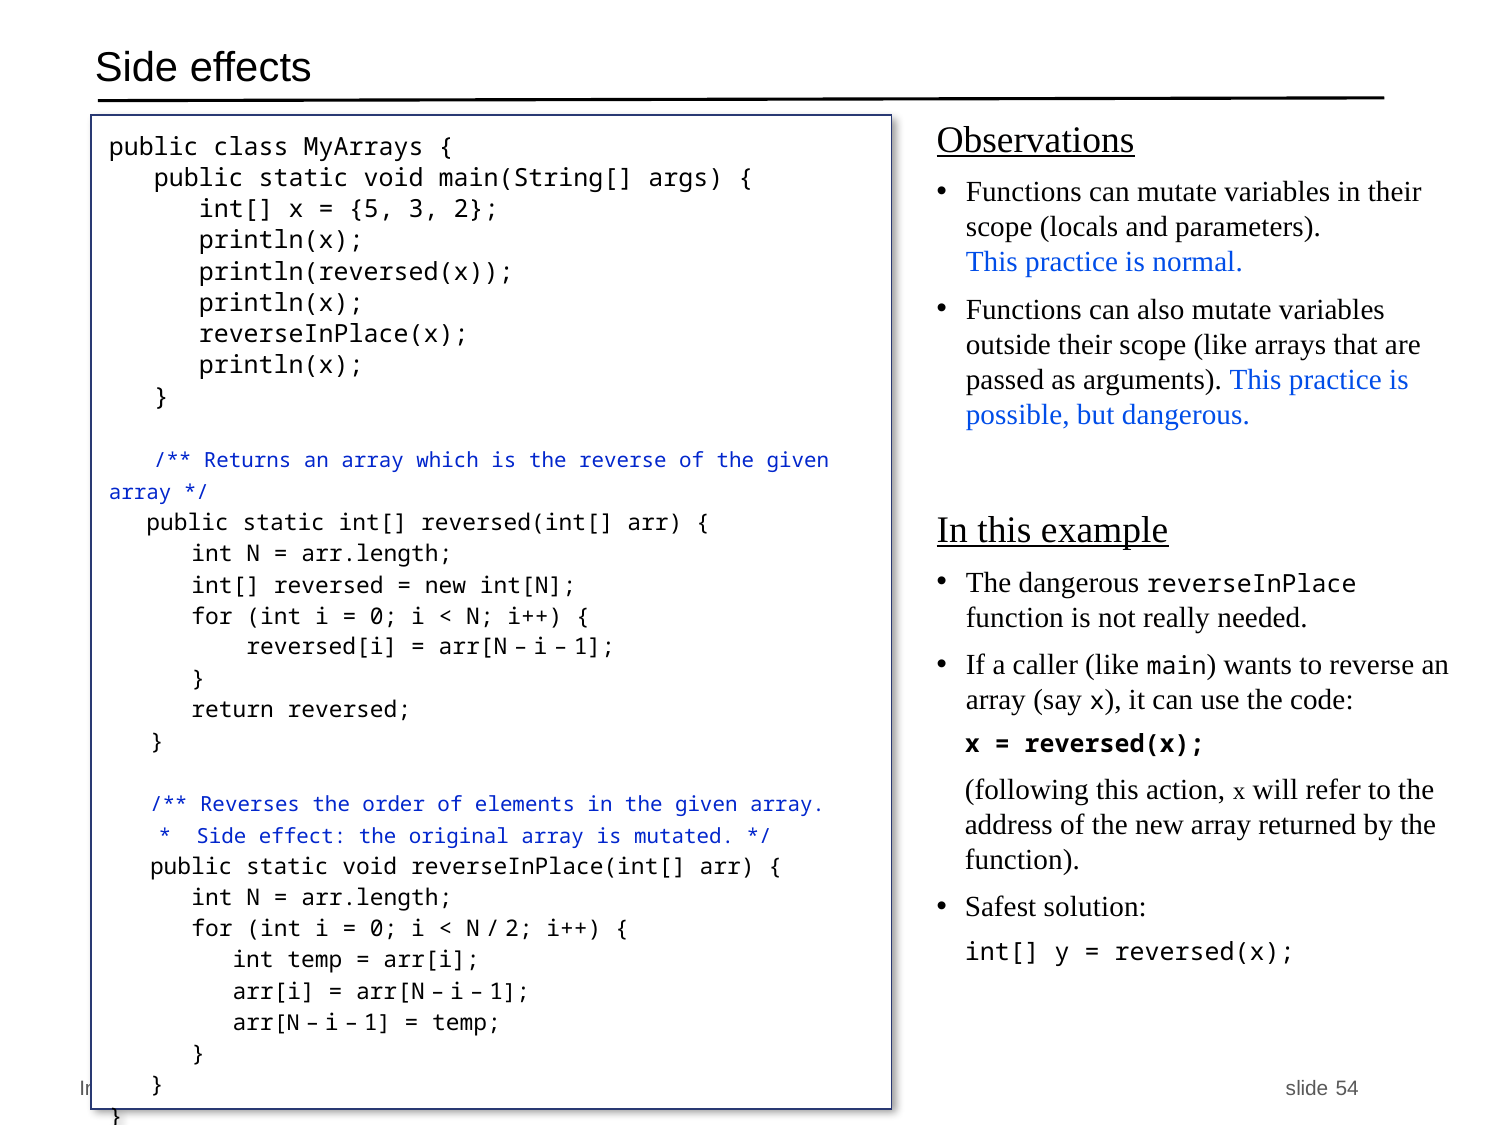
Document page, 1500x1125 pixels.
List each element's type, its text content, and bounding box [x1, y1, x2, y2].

text_box In this example The dangerous reverseInPlace function is not really needed. If a caller (like main) wants to reverse an array (say x), it can use the code: x = reversed(x); (following this action, x will refer to the address of the new array returned by the function). Safest solution: int[] y = reversed(x); [921, 497, 1479, 1040]
text_box public class MyArrays { public static void main(String[] args) { int[] x = {5, 3, 2}; println(x); println(reversed(x)); println(x); reverseInPlace(x); println(x); } /** Returns an array which is the reverse of the given array */ public static int[] reversed(int[] arr) { int N = arr.length; int[] reversed = new int[N]; for (int i = 0; i < N; i++) { reversed[i] = arr[N – i – 1]; } return reversed; } /** Reverses the order of elements in the given array. * Side effect: the original array is mutated. */ public static void reverseInPlace(int[] arr) { int N = arr.length; for (int i = 0; i < N / 2; i++) { int temp = arr[i]; arr[i] = arr[N – i – 1]; arr[N – i – 1] = temp; } } } [91, 114, 892, 1109]
text_box Observations Functions can mutate variables in their scope (locals and parameters). This practice is normal. Functions can also mutate variables outside their scope (like arrays that are passed as arguments). This practice is possible, but dangerous. [921, 107, 1479, 497]
title Side effects [79, 33, 1371, 109]
